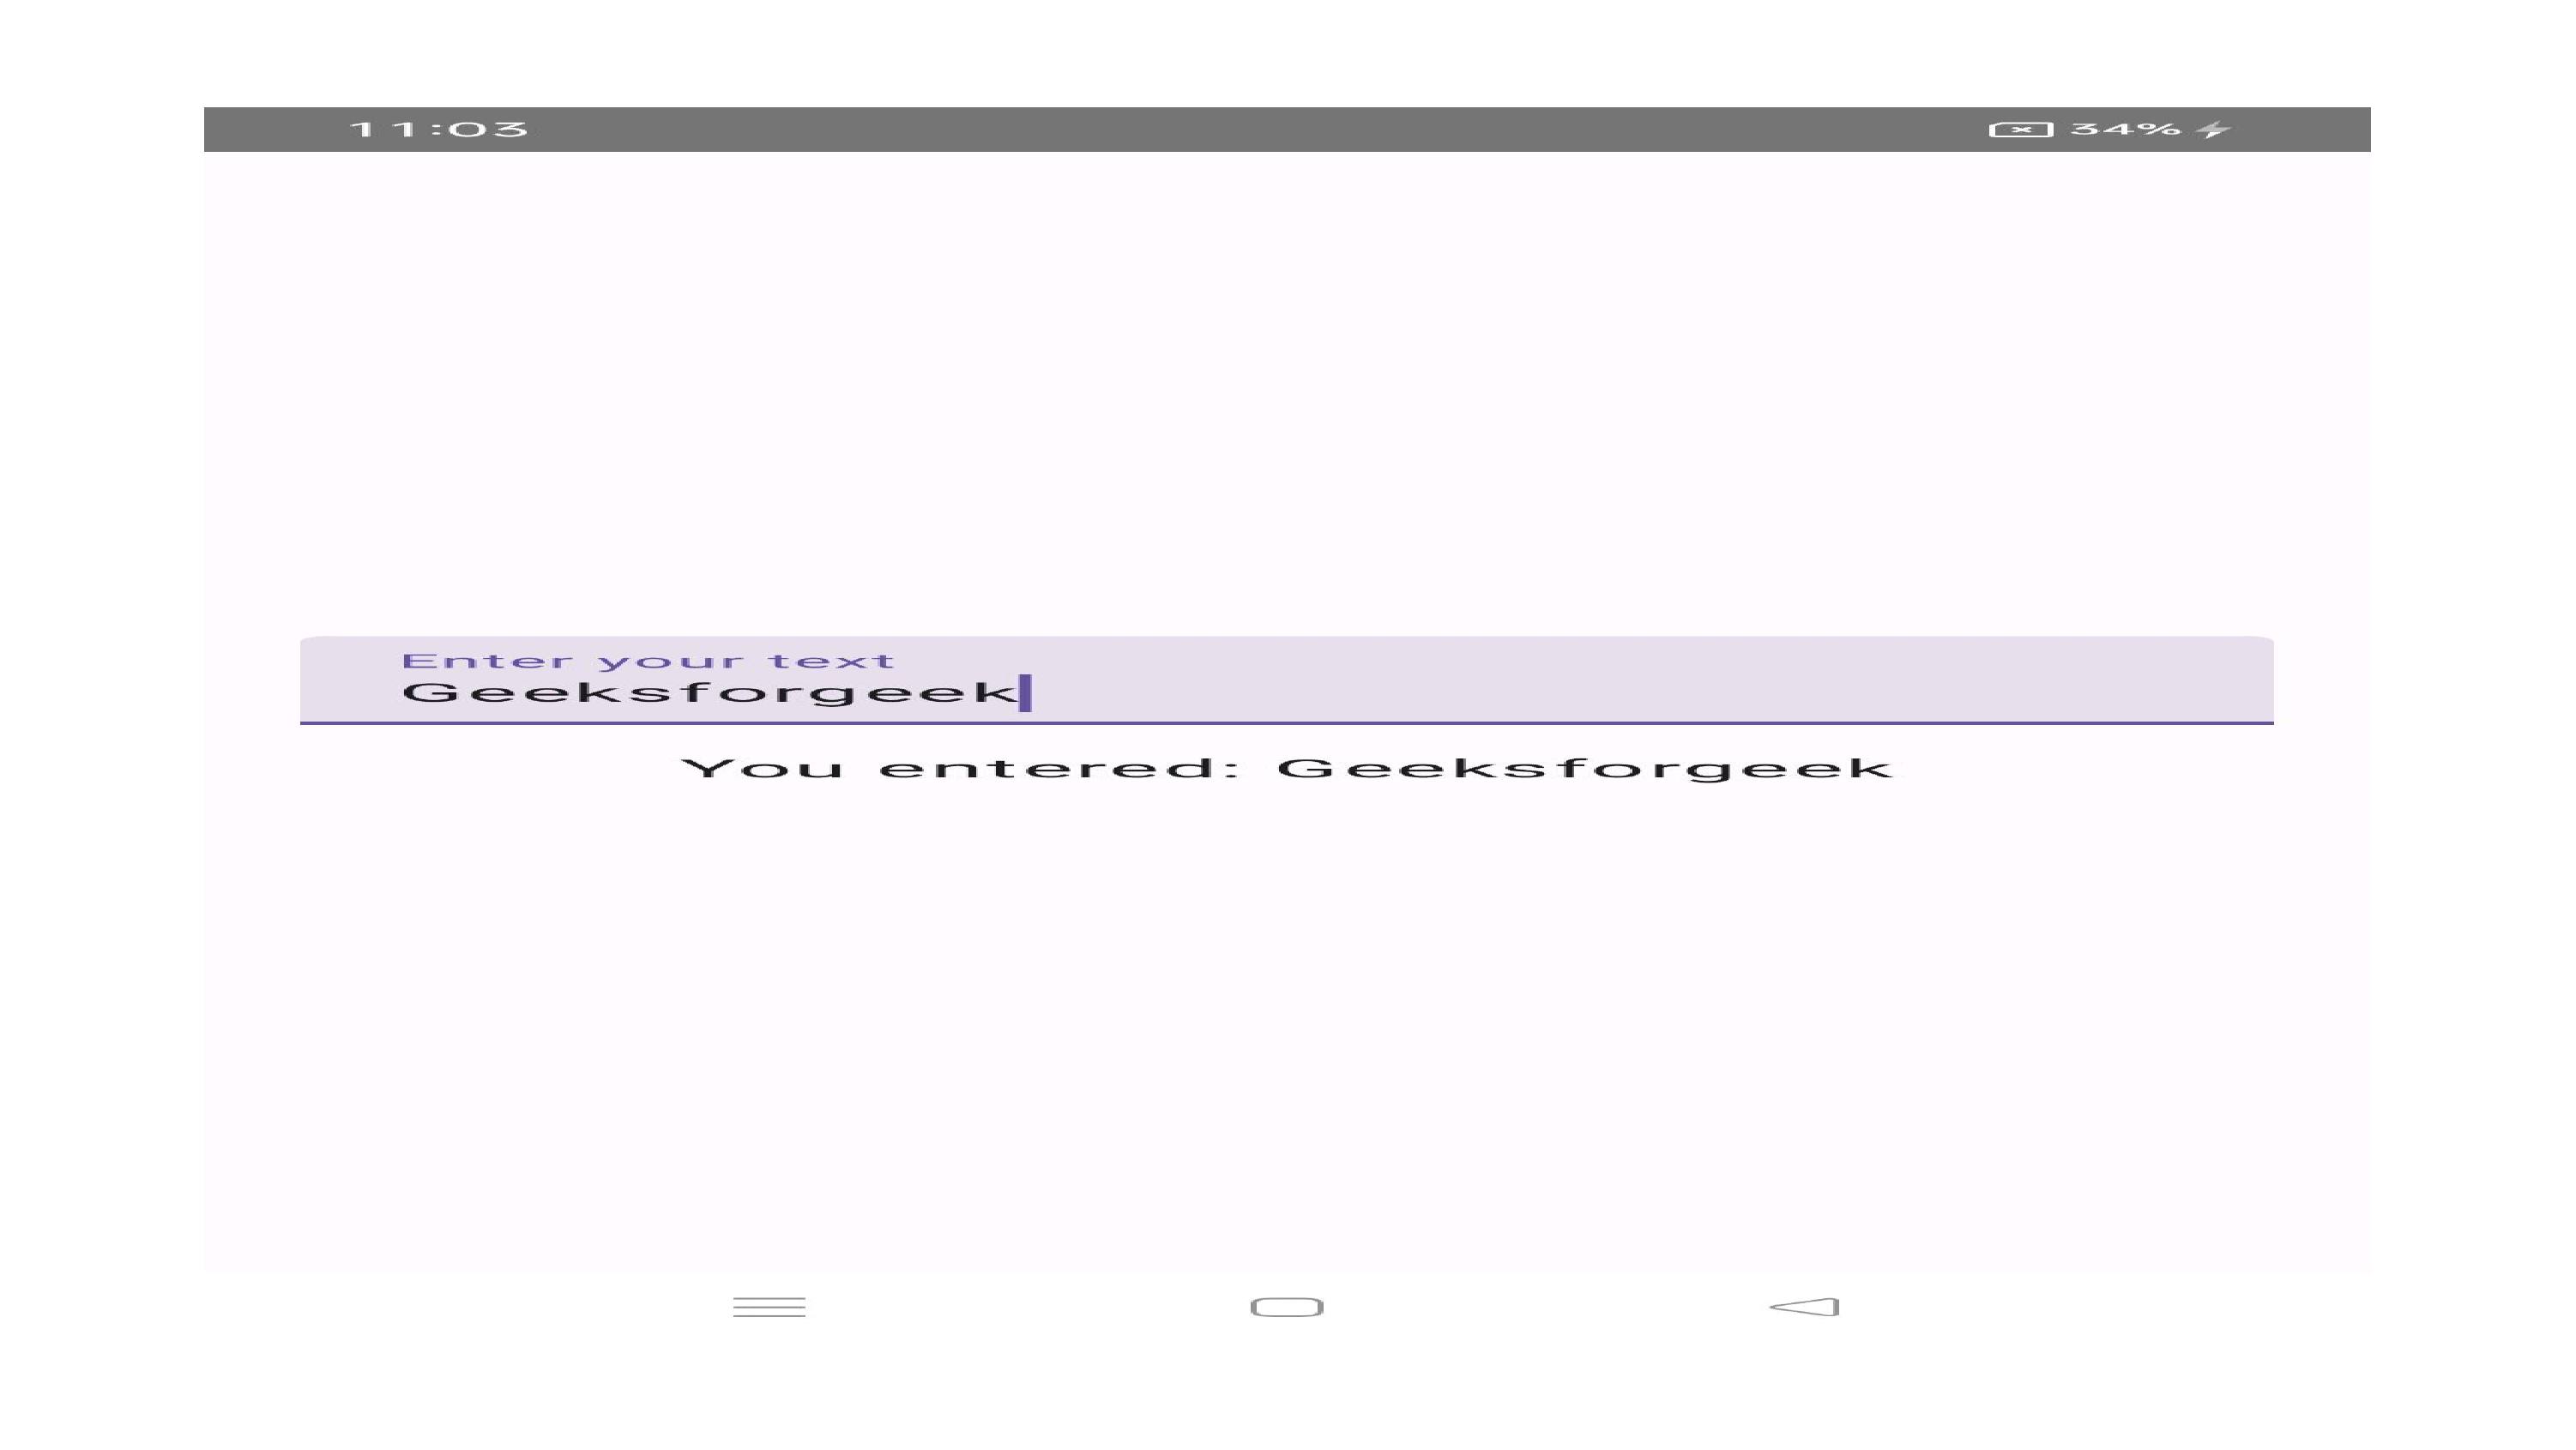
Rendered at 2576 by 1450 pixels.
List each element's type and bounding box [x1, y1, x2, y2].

picture [204, 107, 2371, 1342]
